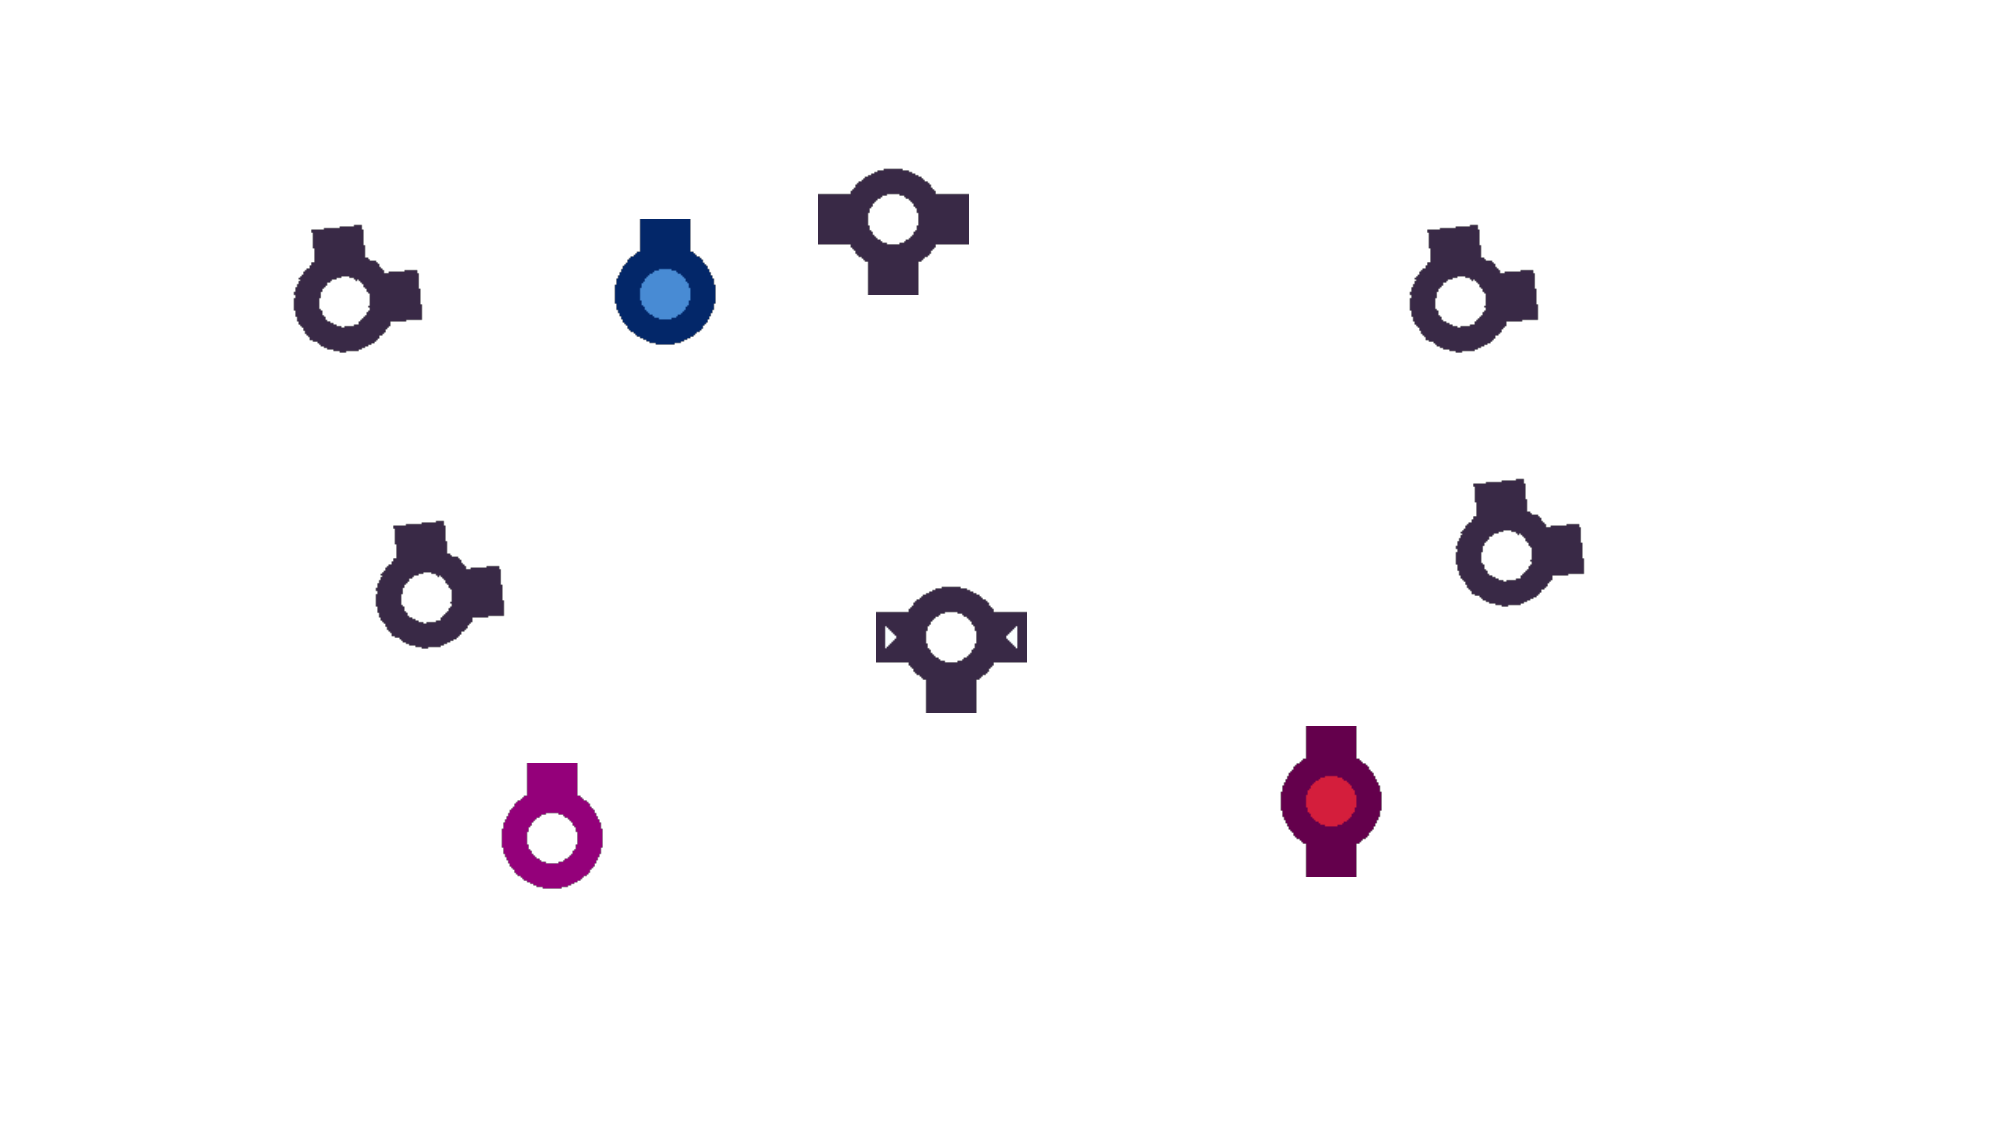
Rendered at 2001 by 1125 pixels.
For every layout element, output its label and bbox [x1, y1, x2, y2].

picture [1379, 221, 1543, 384]
picture [1256, 726, 1407, 877]
picture [818, 144, 969, 295]
picture [263, 221, 427, 384]
picture [345, 517, 509, 680]
picture [590, 219, 741, 370]
picture [876, 562, 1027, 713]
picture [1425, 475, 1589, 638]
picture [477, 763, 628, 914]
